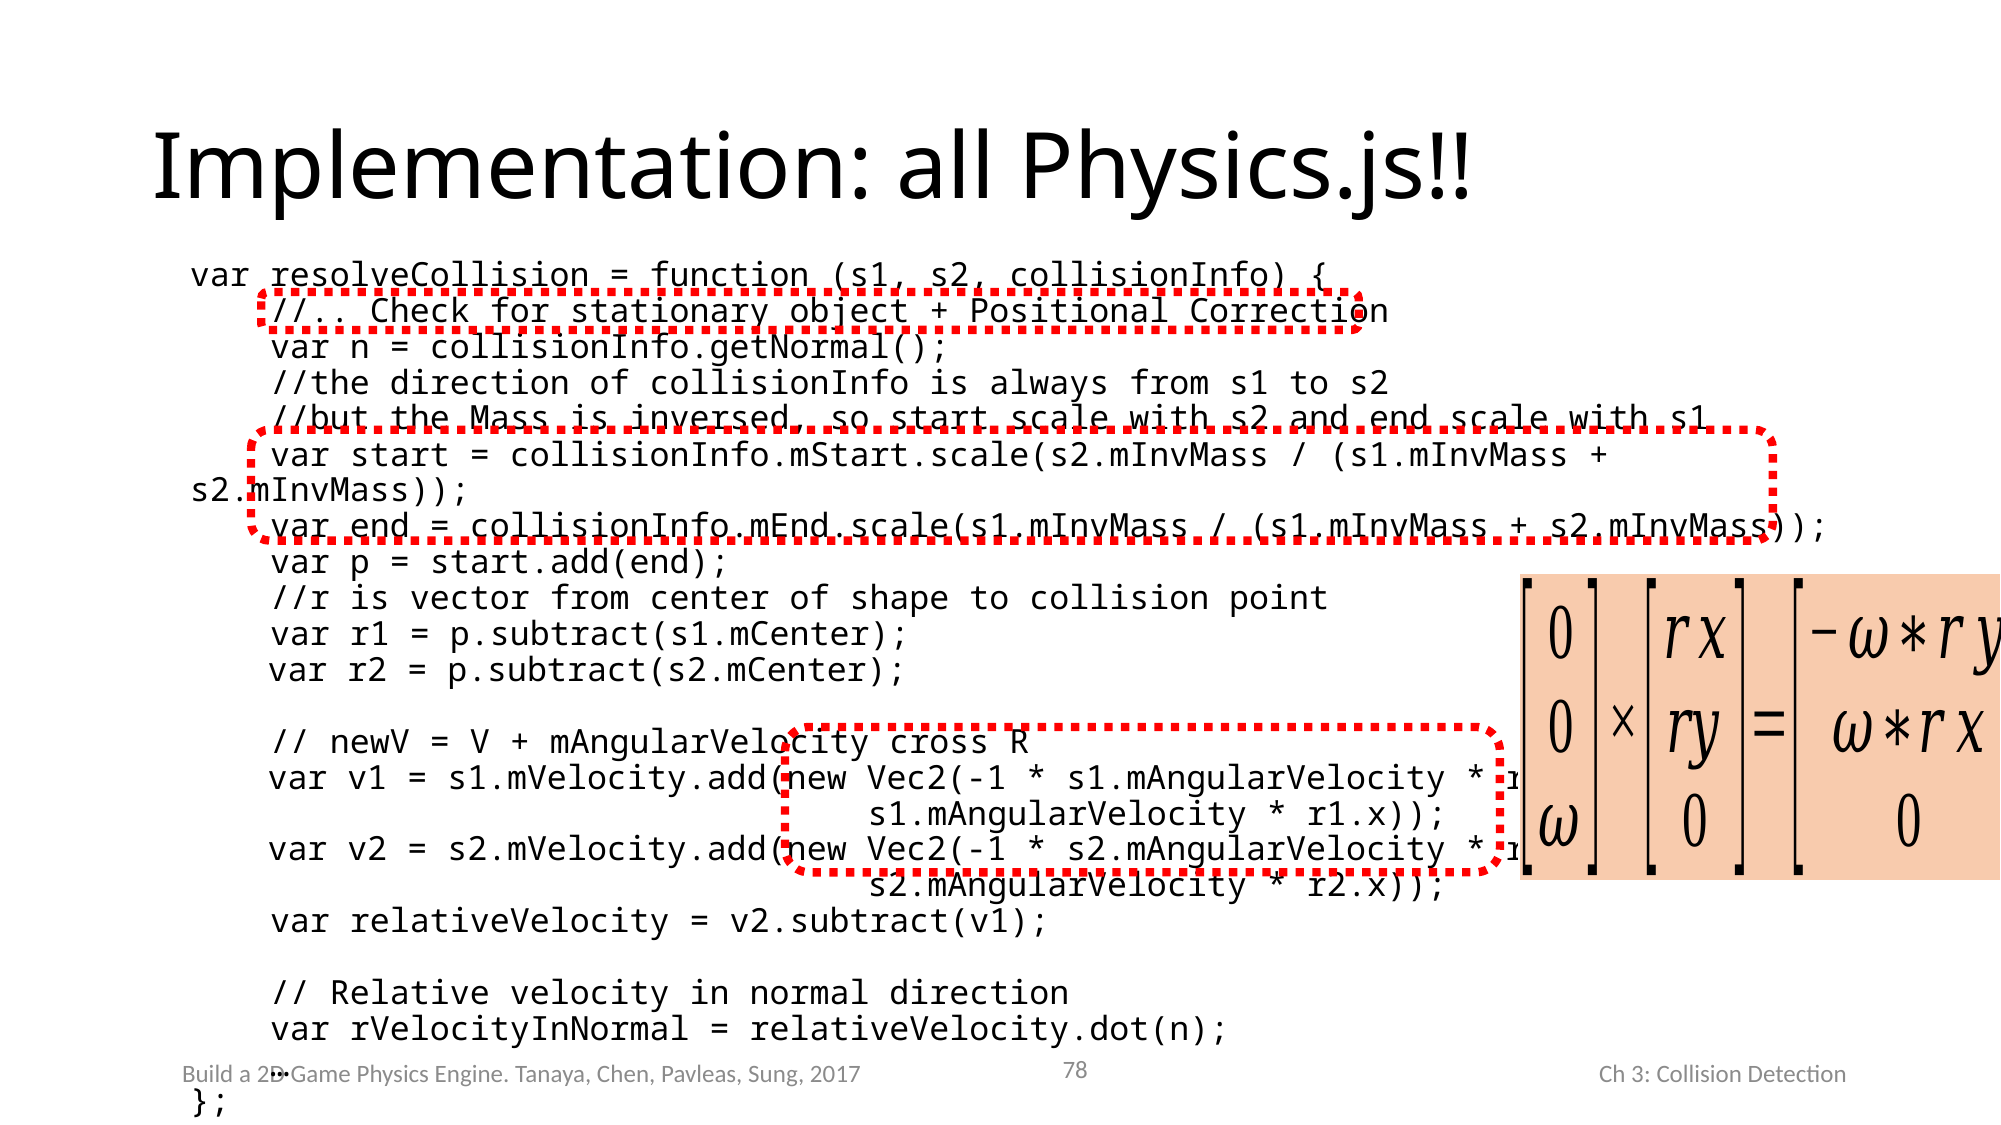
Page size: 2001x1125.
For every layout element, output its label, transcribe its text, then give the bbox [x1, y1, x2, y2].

list var resolveCollision = function (s1, s2, collisionInfo) { //.. Check for stationary object + Positional Correction var n = collisionInfo.getNormal(); //the direction of collisionInfo is always from s1 to s2 //but the Mass is inversed, so start scale with s2 and end scale with s1 var start = collisionInfo.mStart.scale(s2.mInvMass / (s1.mInvMass + s2.mInvMass)); var end = collisionInfo.mEnd.scale(s1.mInvMass / (s1.mInvMass + s2.mInvMass)); var p = start.add(end); //r is vector from center of shape to collision point var r1 = p.subtract(s1.mCenter); var r2 = p.subtract(s2.mCenter); // newV = V + mAngularVelocity cross R var v1 = s1.mVelocity.add(new Vec2(-1 * s1.mAngularVelocity * r1.y, s1.mAngularVelocity * r1.x)); var v2 = s2.mVelocity.add(new Vec2(-1 * s2.mAngularVelocity * r2.y, s2.mAngularVelocity * r2.x)); var relativeVelocity = v2.subtract(v1); // Relative velocity in normal direction var rVelocityInNormal = relativeVelocity.dot(n); … }; [137, 250, 1863, 658]
text_box [250, 428, 1774, 542]
title Implementation: all Physics.js!! [137, 59, 1863, 250]
text_box [260, 290, 1360, 331]
text_box [783, 725, 1501, 874]
